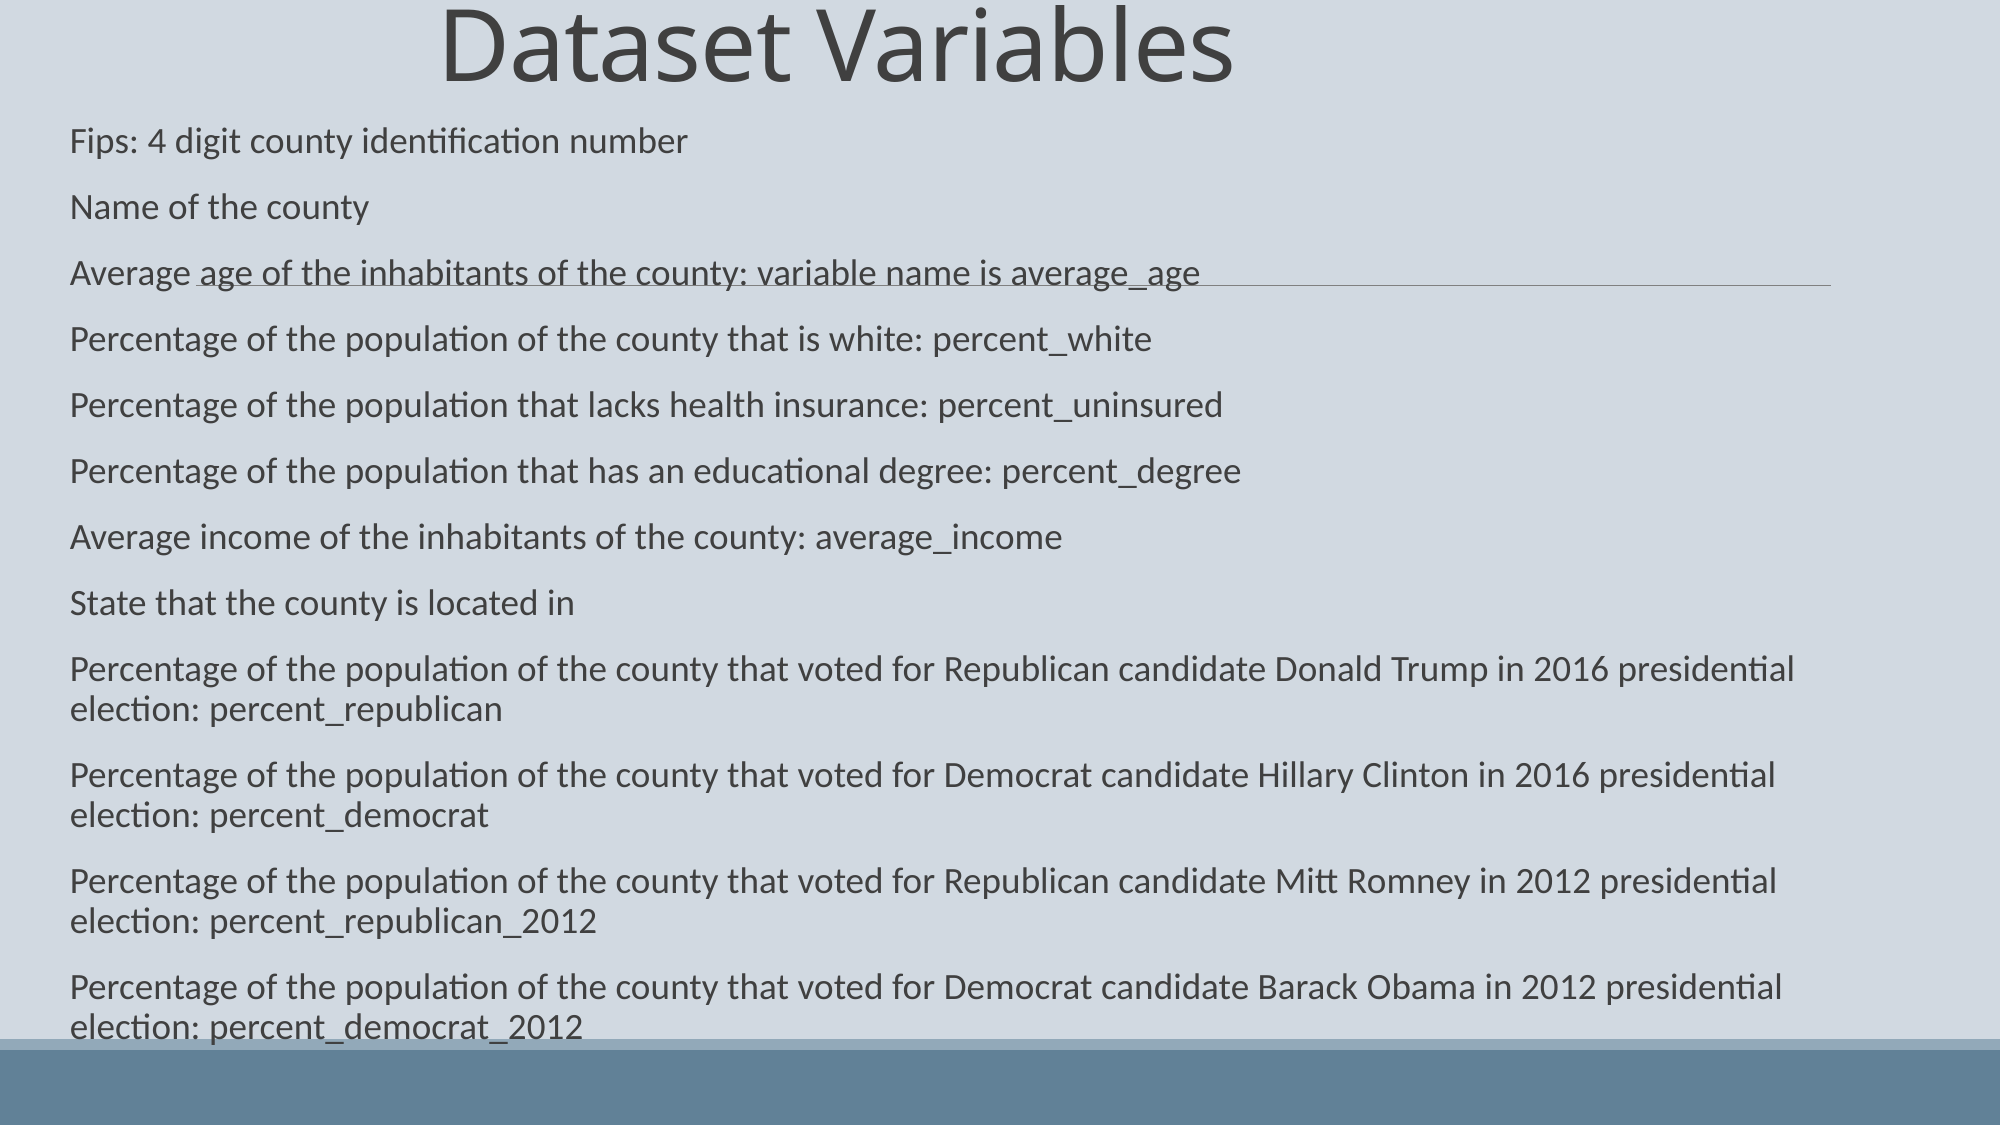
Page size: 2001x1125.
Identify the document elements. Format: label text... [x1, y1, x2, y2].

title Dataset Variables [422, 0, 2000, 110]
list Fips: 4 digit county identification number Name of the county Average age of the inhabitants of the county: variable name is average_age Percentage of the population of the county that is white: percent_white Percentage of the population that lacks health insurance: percent_uninsured Percentage of the population that has an educational degree: percent_degree Average income of the inhabitants of the county: average_income State that the county is located in Percentage of the population of the county that voted for Republican candidate Donald Trump in 2016 presidential election: percent_republican Percentage of the population of the county that voted for Democrat candidate Hillary Clinton in 2016 presidential election: percent_democrat Percentage of the population of the county that voted for Republican candidate Mitt Romney in 2012 presidential election: percent_republican_2012 Percentage of the population of the county that voted for Democrat candidate Barack Obama in 2012 presidential election: percent_democrat_2012 [55, 114, 1900, 1063]
